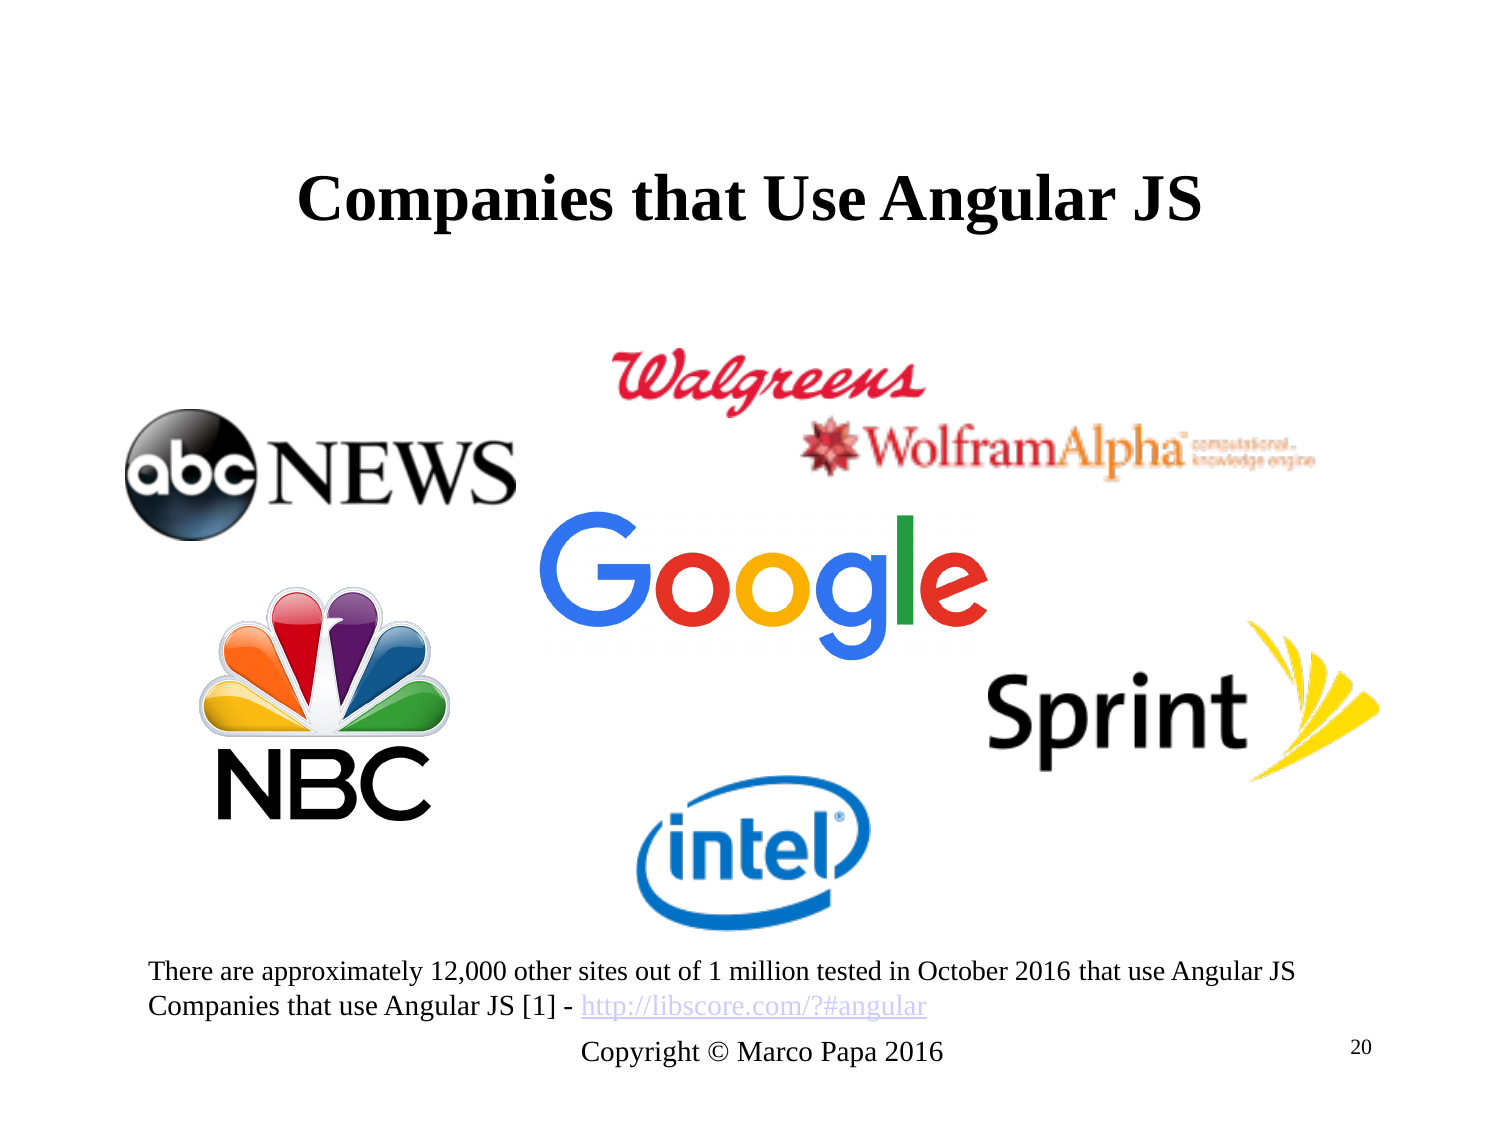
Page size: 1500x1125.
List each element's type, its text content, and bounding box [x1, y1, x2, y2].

title Companies that Use Angular JS [112, 99, 1388, 288]
picture [198, 587, 451, 821]
picture [537, 509, 1380, 783]
text_box There are approximately 12,000 other sites out of 1 million tested in October 2016 that use Angular JS Companies that use Angular JS [1] - http://libscore.com/?#angular [133, 945, 1312, 1029]
slide_number 20 [1074, 1024, 1388, 1101]
picture [612, 348, 1329, 496]
picture [635, 775, 871, 932]
picture [124, 409, 516, 542]
footer Copyright © Marco Papa 2016 [474, 1029, 1051, 1101]
